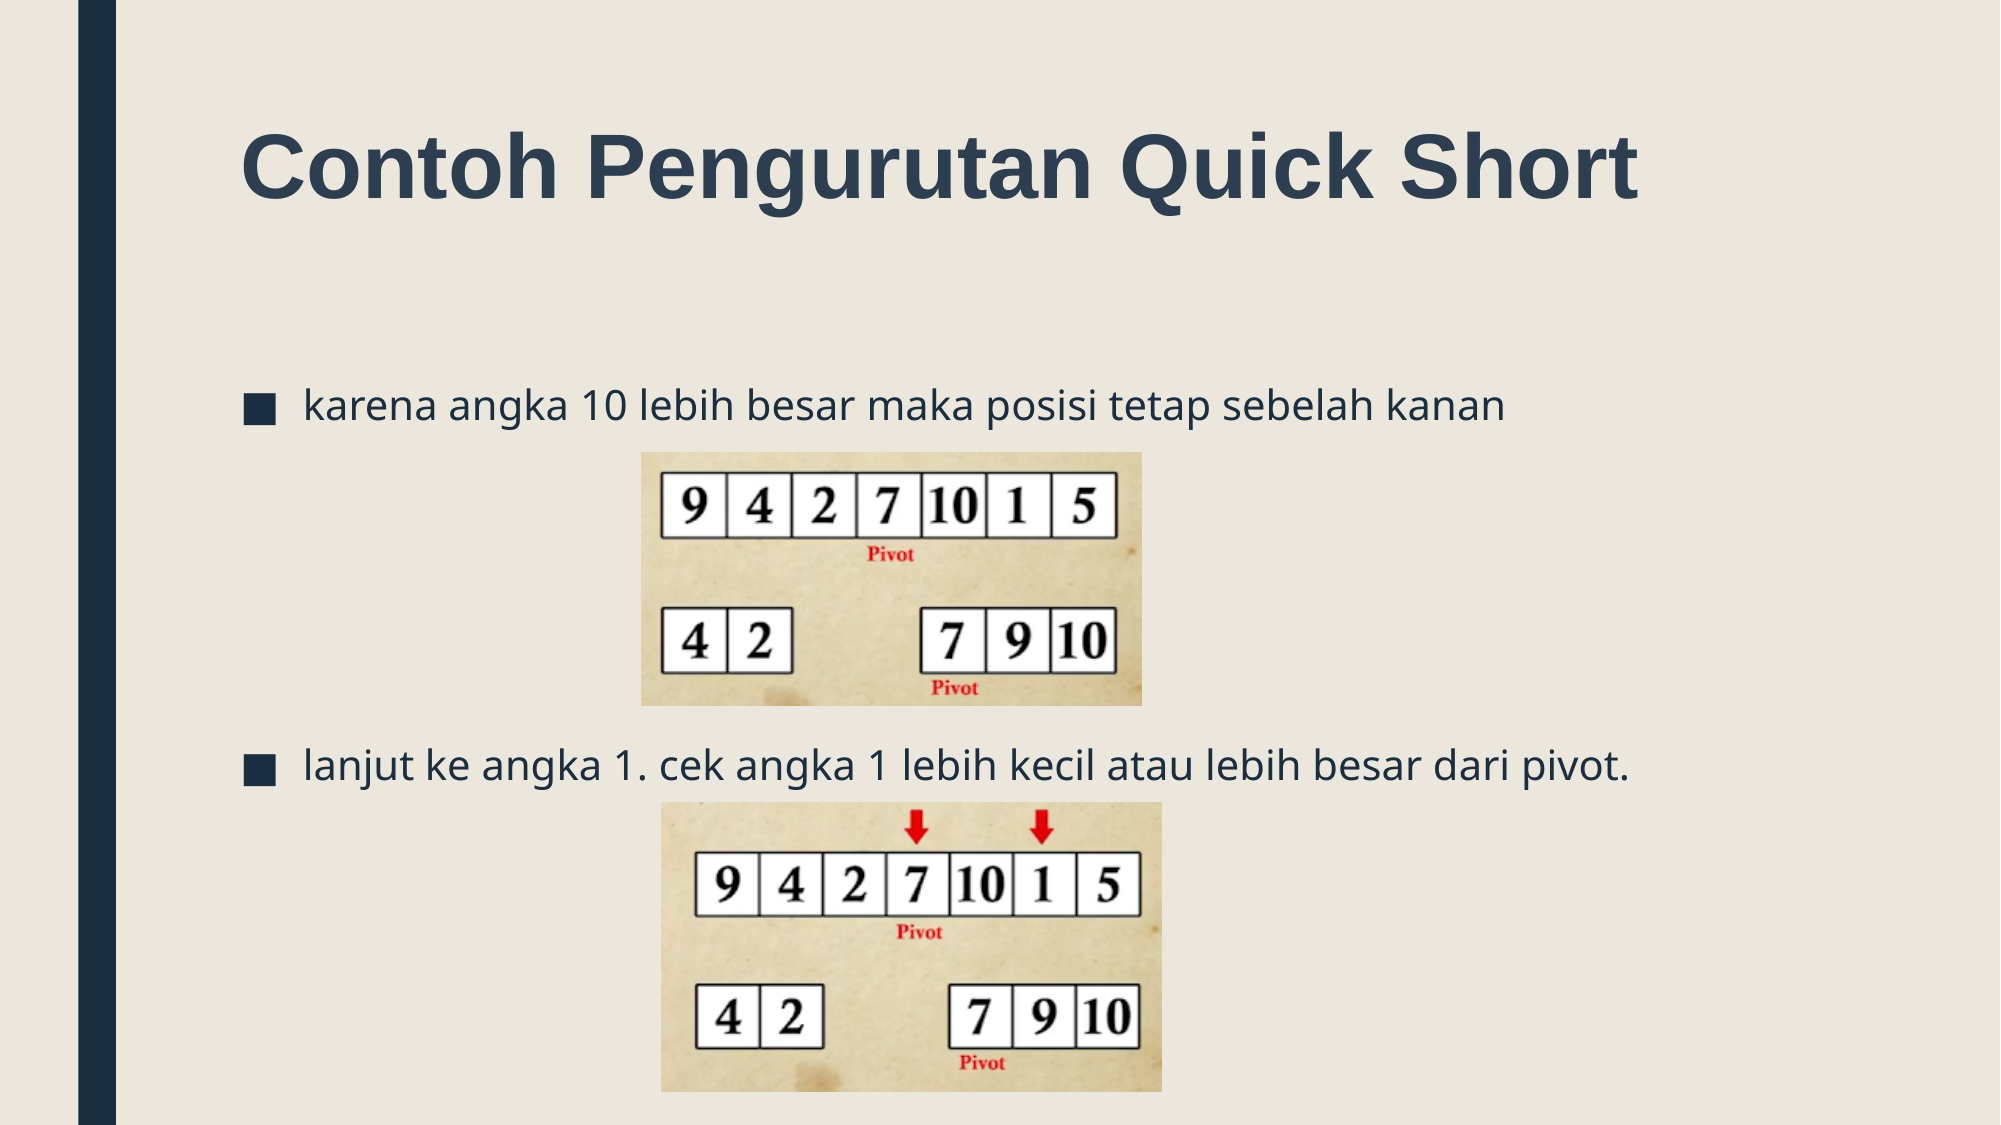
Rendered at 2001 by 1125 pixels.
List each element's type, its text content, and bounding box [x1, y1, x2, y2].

picture [641, 451, 1142, 706]
title Contoh Pengurutan Quick Short [225, 112, 1800, 357]
picture [661, 802, 1162, 1092]
list karena angka 10 lebih besar maka posisi tetap sebelah kanan lanjut ke angka 1. cek angka 1 lebih kecil atau lebih besar dari pivot. [225, 375, 1800, 963]
